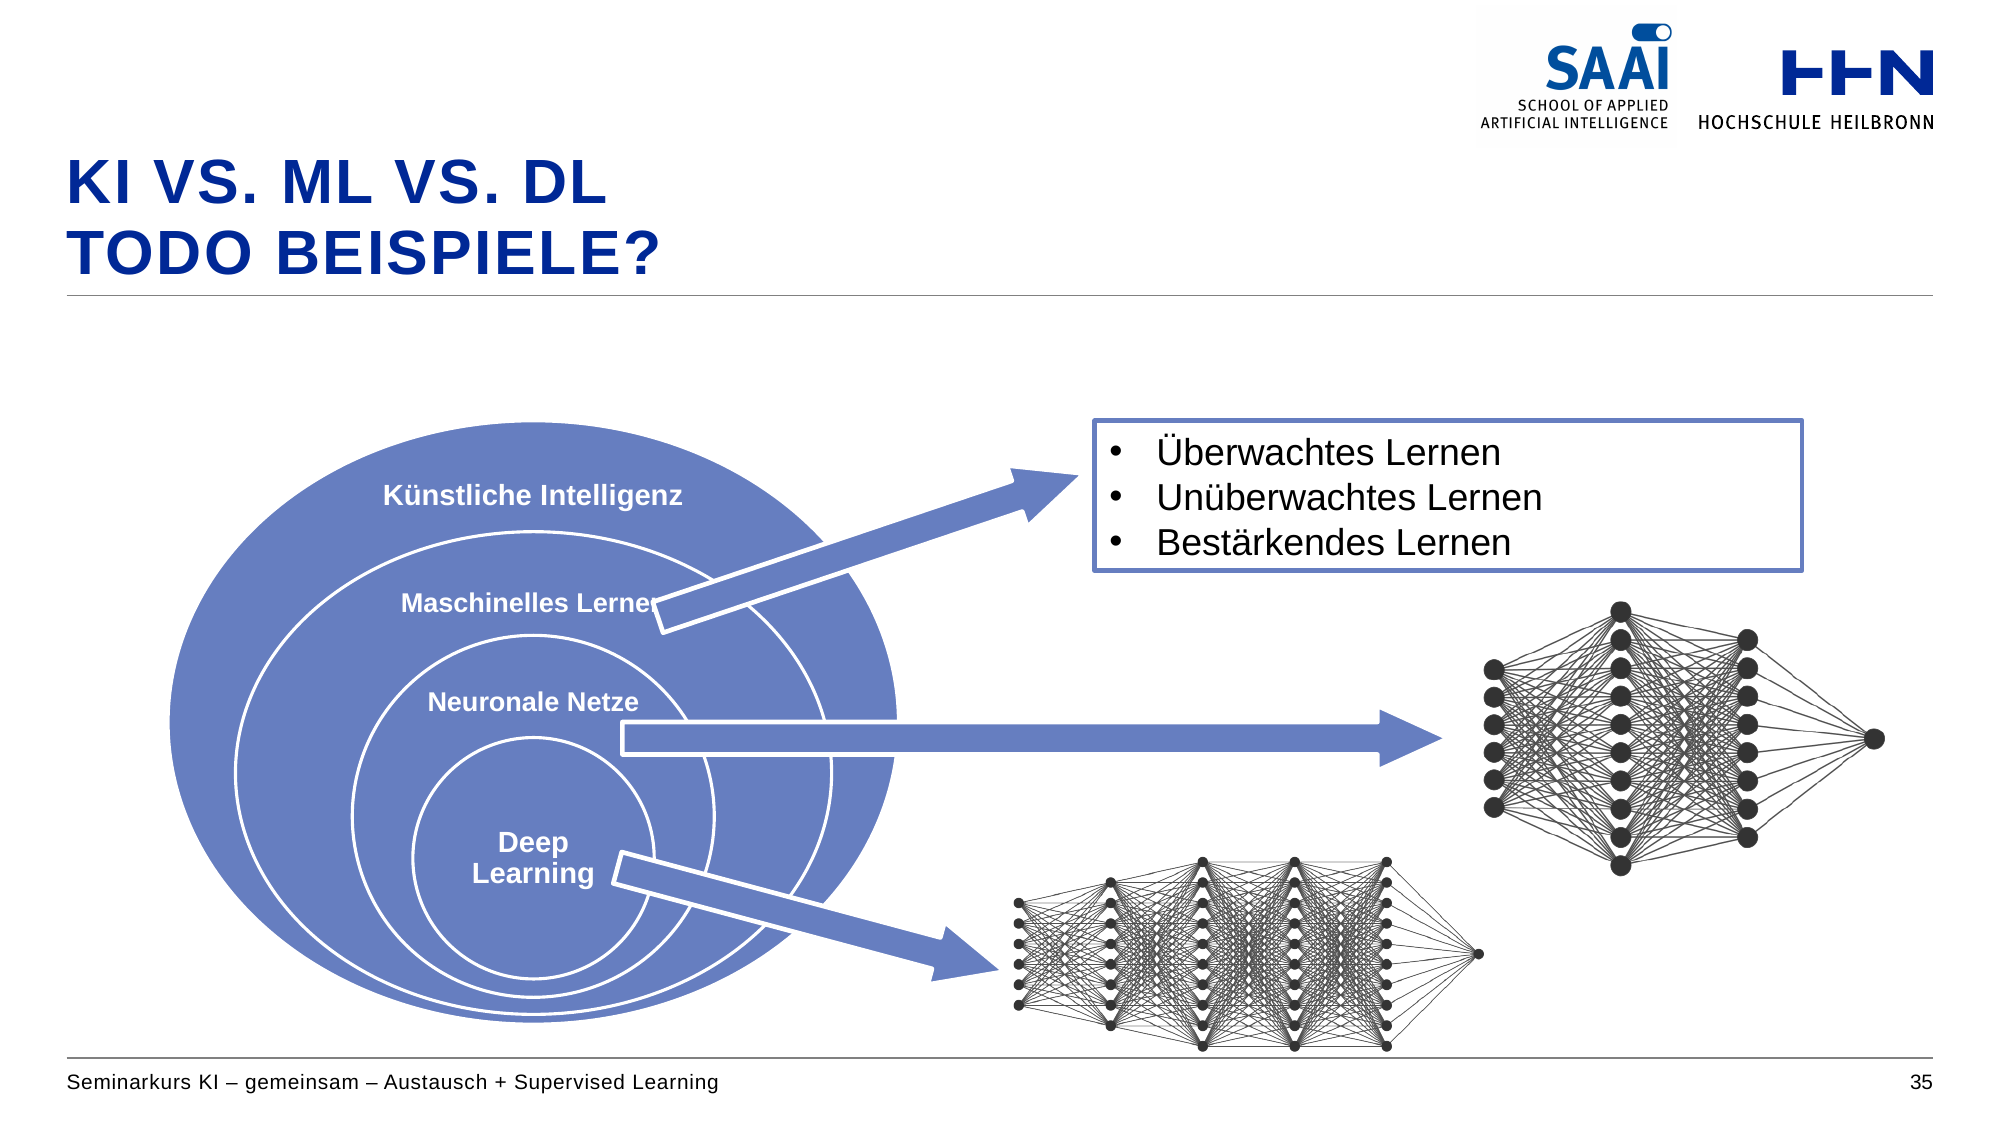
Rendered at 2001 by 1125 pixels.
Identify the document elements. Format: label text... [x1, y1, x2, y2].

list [66, 420, 770, 1025]
footer Seminarkurs KI – gemeinsam – Austausch + Supervised Learning [66, 1068, 770, 1105]
picture [1476, 5, 1677, 147]
picture [770, 420, 2000, 1125]
title KI vs. ML VS. DL TODO Beispiele? [66, 147, 1933, 290]
